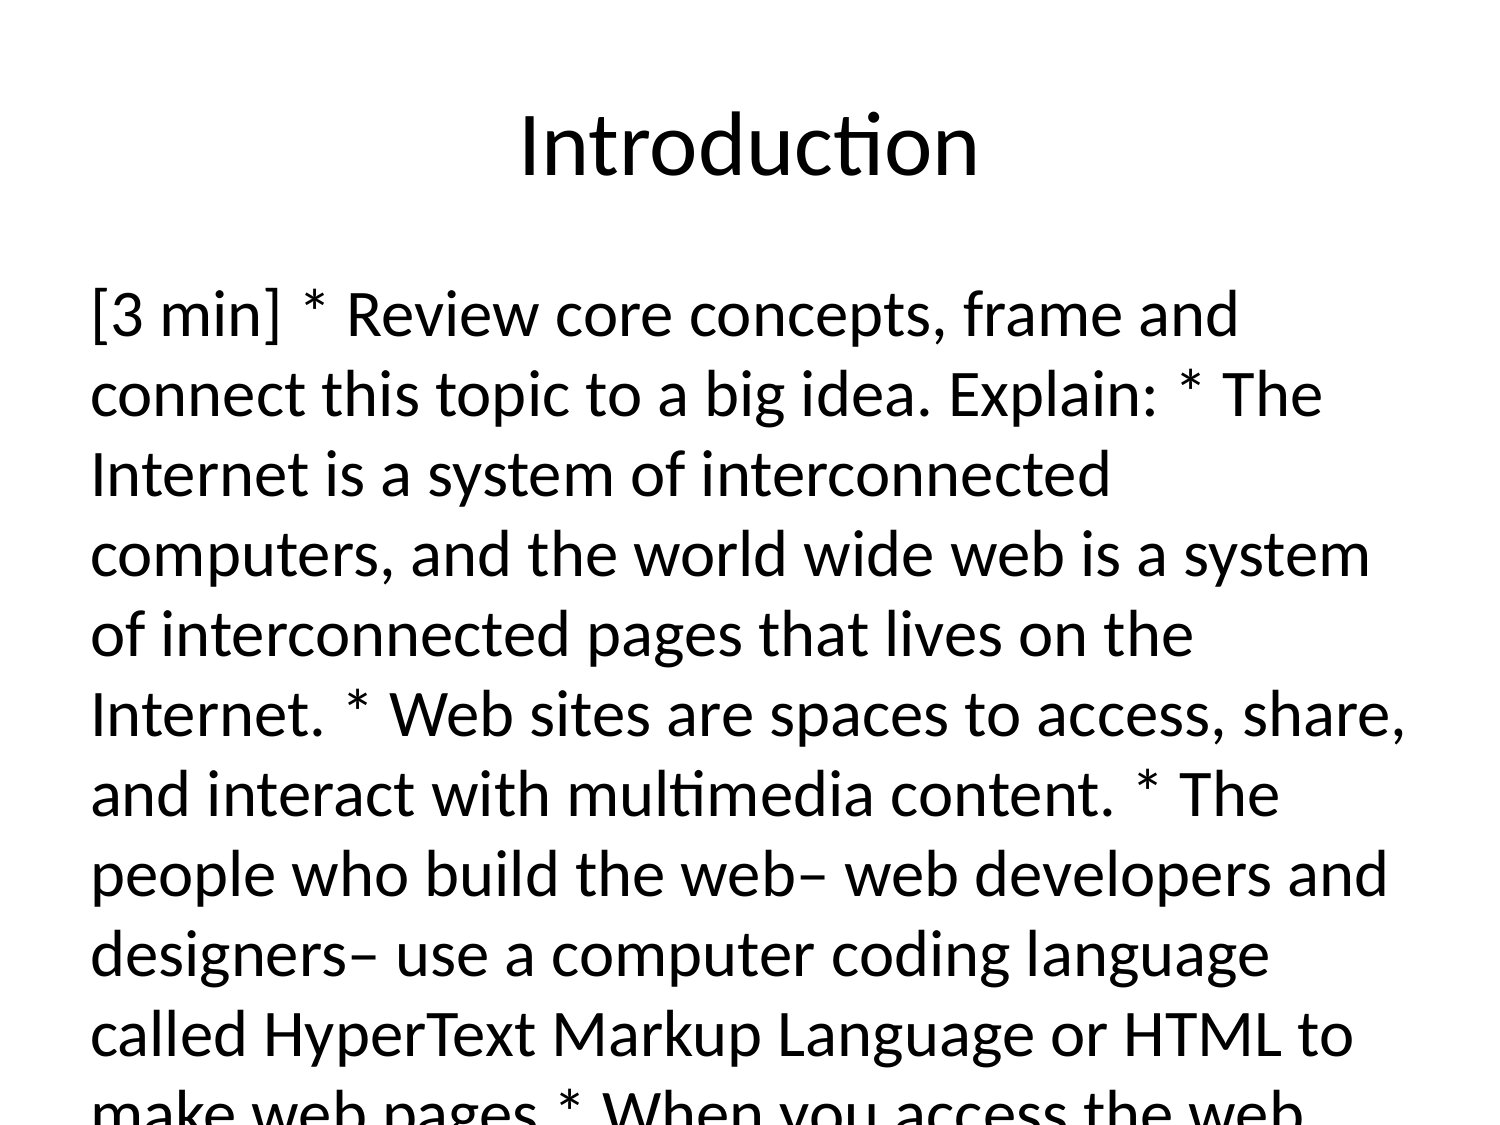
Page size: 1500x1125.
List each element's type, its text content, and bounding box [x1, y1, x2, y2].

list [3 min] * Review core concepts, frame and connect this topic to a big idea. Explain: * The Internet is a system of interconnected computers, and the world wide web is a system of interconnected pages that lives on the Internet. * Web sites are spaces to access, share, and interact with multimedia content. * The people who build the web– web developers and designers– use a computer coding language called HyperText Markup Language or HTML to make web pages * When you access the web, you’re using a piece of software called a browser to display pages. > Tip! Ask who knows some examples of web browsers. * We’re going to explore HTML today, specifically how we use HTML to make our content – text, images, etc– readable by browsers and easy for humans to read and understand. [75, 262, 1425, 1005]
title Introduction [75, 45, 1425, 233]
